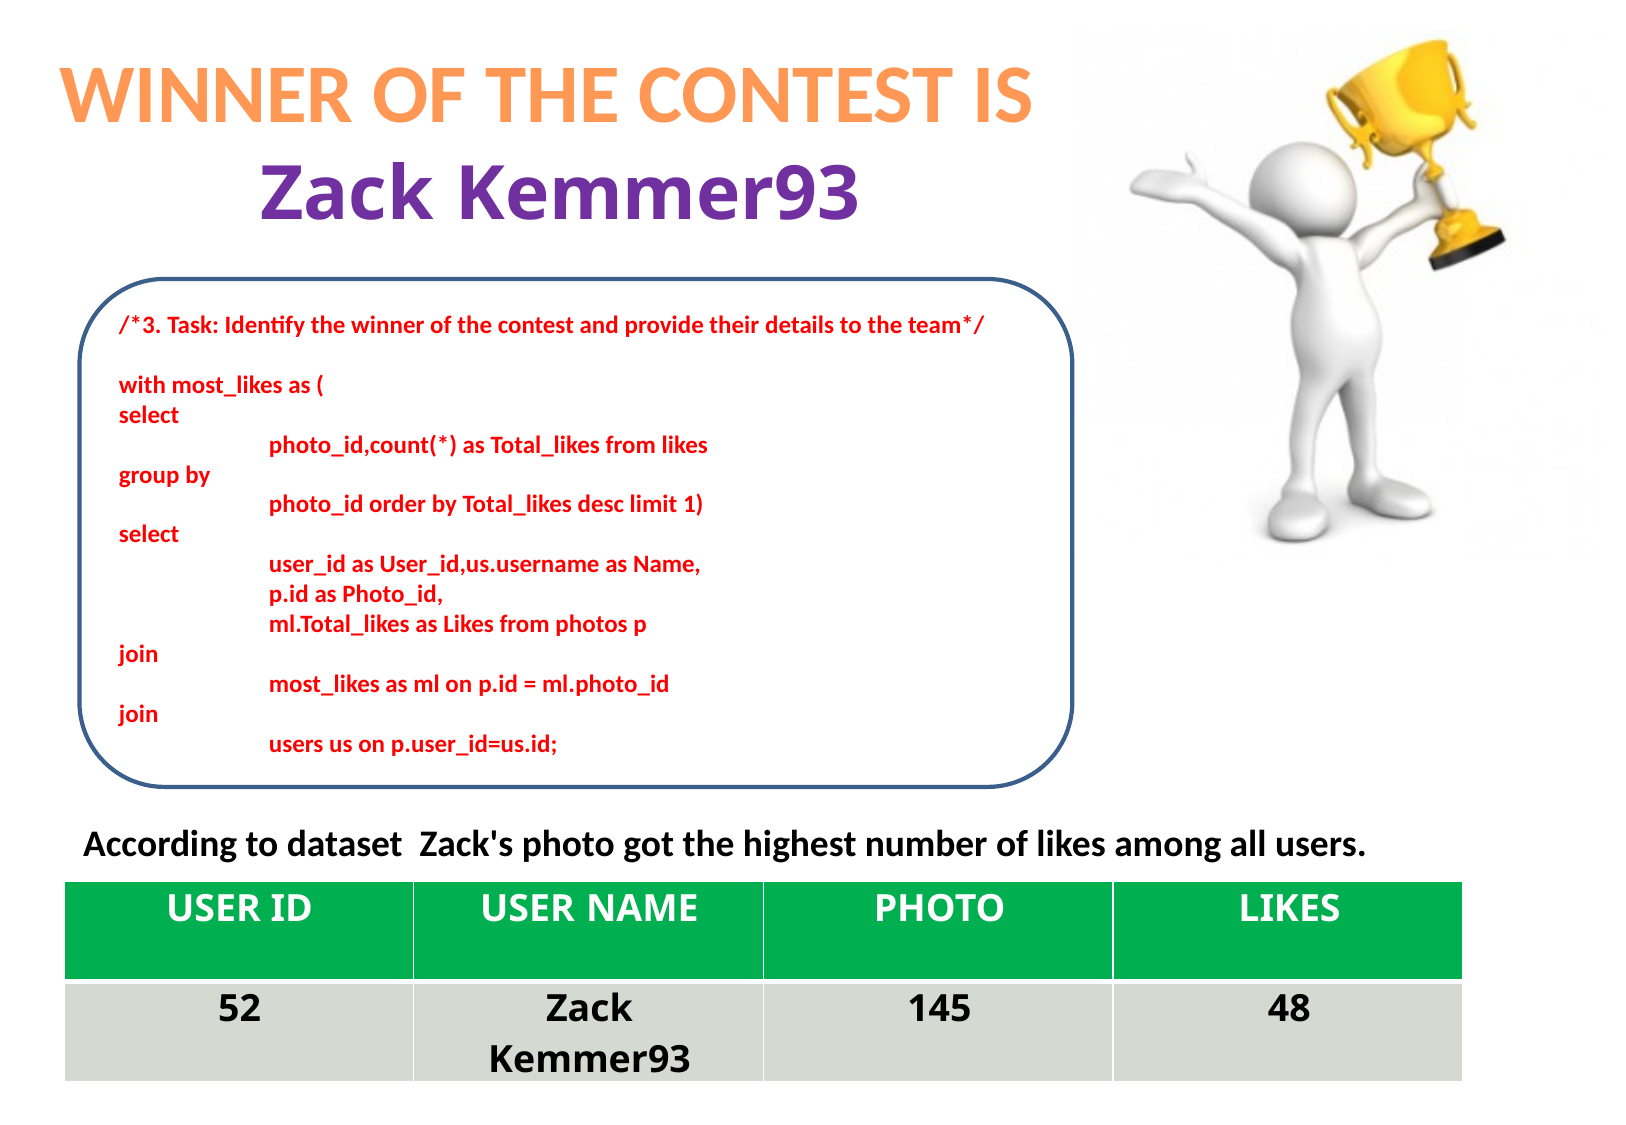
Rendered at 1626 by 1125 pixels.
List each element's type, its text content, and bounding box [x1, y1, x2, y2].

table_header USER ID [65, 882, 413, 979]
table_cell 145 [764, 984, 1112, 1081]
picture [1072, 30, 1605, 563]
table_header USER NAME [414, 882, 763, 979]
table_header LIKES [1114, 882, 1462, 979]
table_cell Zack Kemmer93 [414, 984, 763, 1081]
table_cell 52 [65, 984, 413, 1081]
table_cell 48 [1114, 984, 1462, 1081]
text_box According to dataset Zack's photo got the highest number of likes among all users. [68, 812, 1451, 872]
text_box Zack Kemmer93 [245, 137, 1067, 332]
text_box WINNER OF THE CONTEST IS [44, 31, 1070, 147]
table_header PHOTO [764, 882, 1112, 979]
text_box /*3. Task: Identify the winner of the contest and provide their details to the team*/ with most_likes as ( select photo_id,count(*) as Total_likes from likes group by photo_id order by Total_likes desc limit 1) select user_id as User_id,us.username as Name, p.id as Photo_id, ml.Total_likes as Likes from photos p join most_likes as ml on p.id = ml.photo_id join users us on p.user_id=us.id; [77, 276, 1075, 790]
